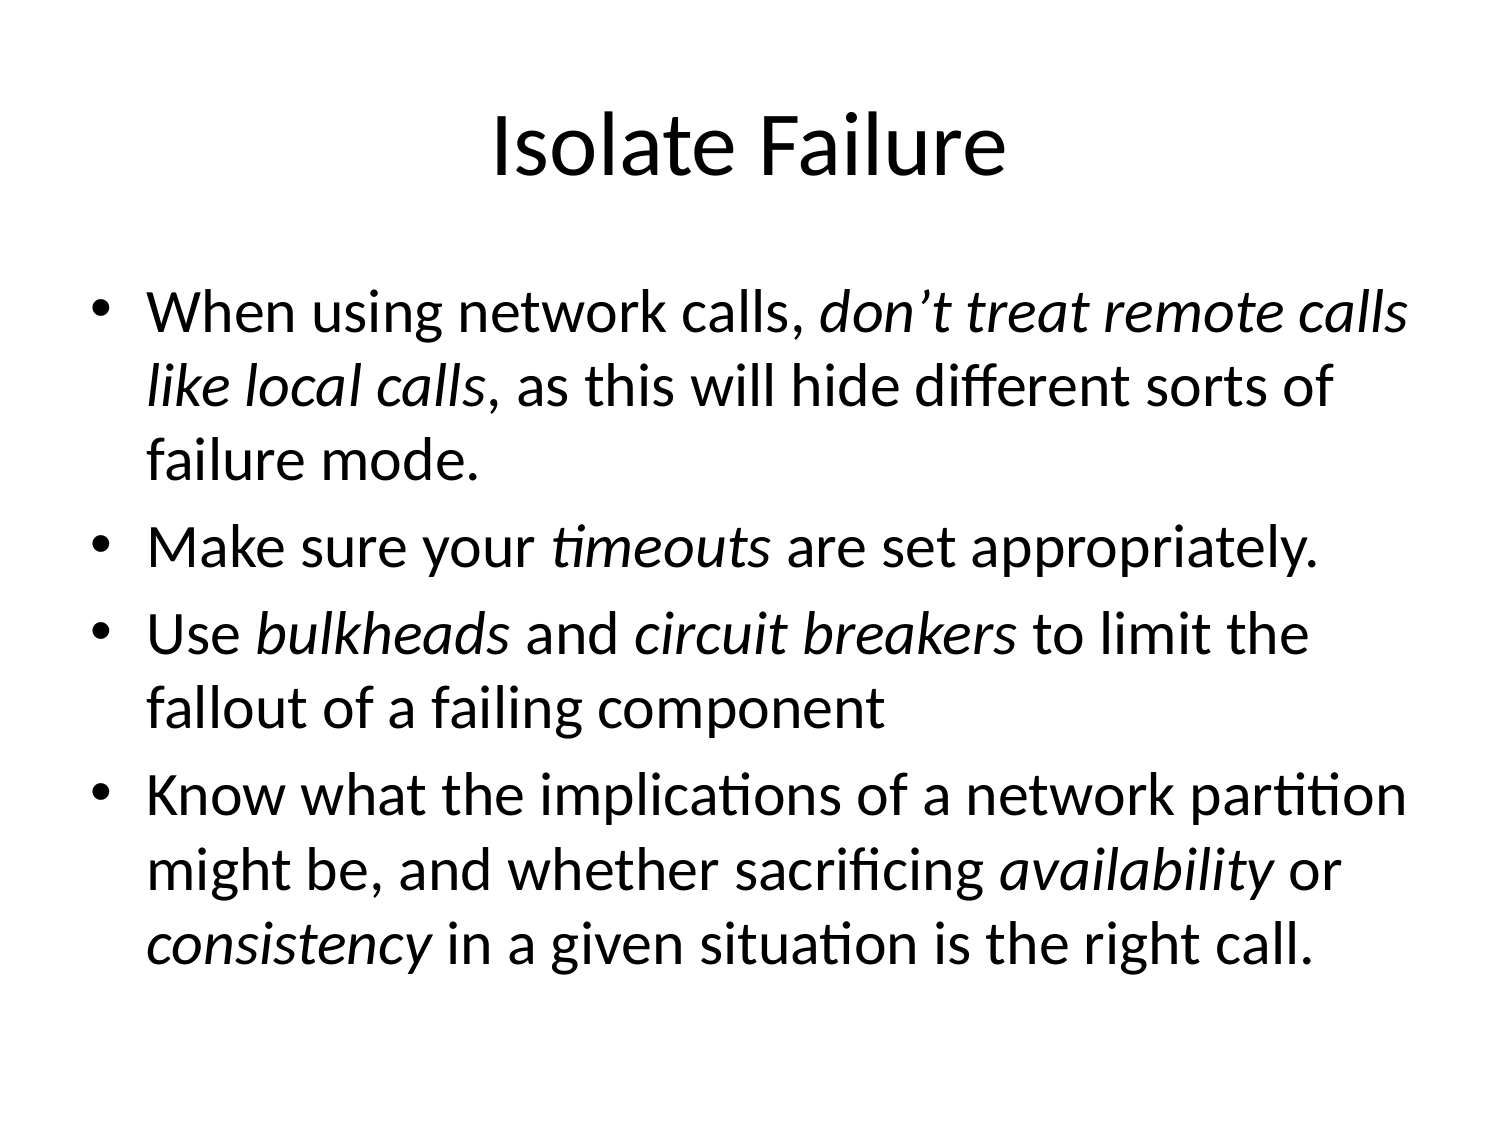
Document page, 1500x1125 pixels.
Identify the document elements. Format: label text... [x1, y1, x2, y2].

title Isolate Failure [75, 45, 1425, 233]
list When using network calls, don’t treat remote calls like local calls, as this will hide different sorts of failure mode. Make sure your timeouts are set appropriately. Use bulkheads and circuit breakers to limit the fallout of a failing component Know what the implications of a network partition might be, and whether sacrificing availability or consistency in a given situation is the right call. [75, 262, 1425, 1005]
